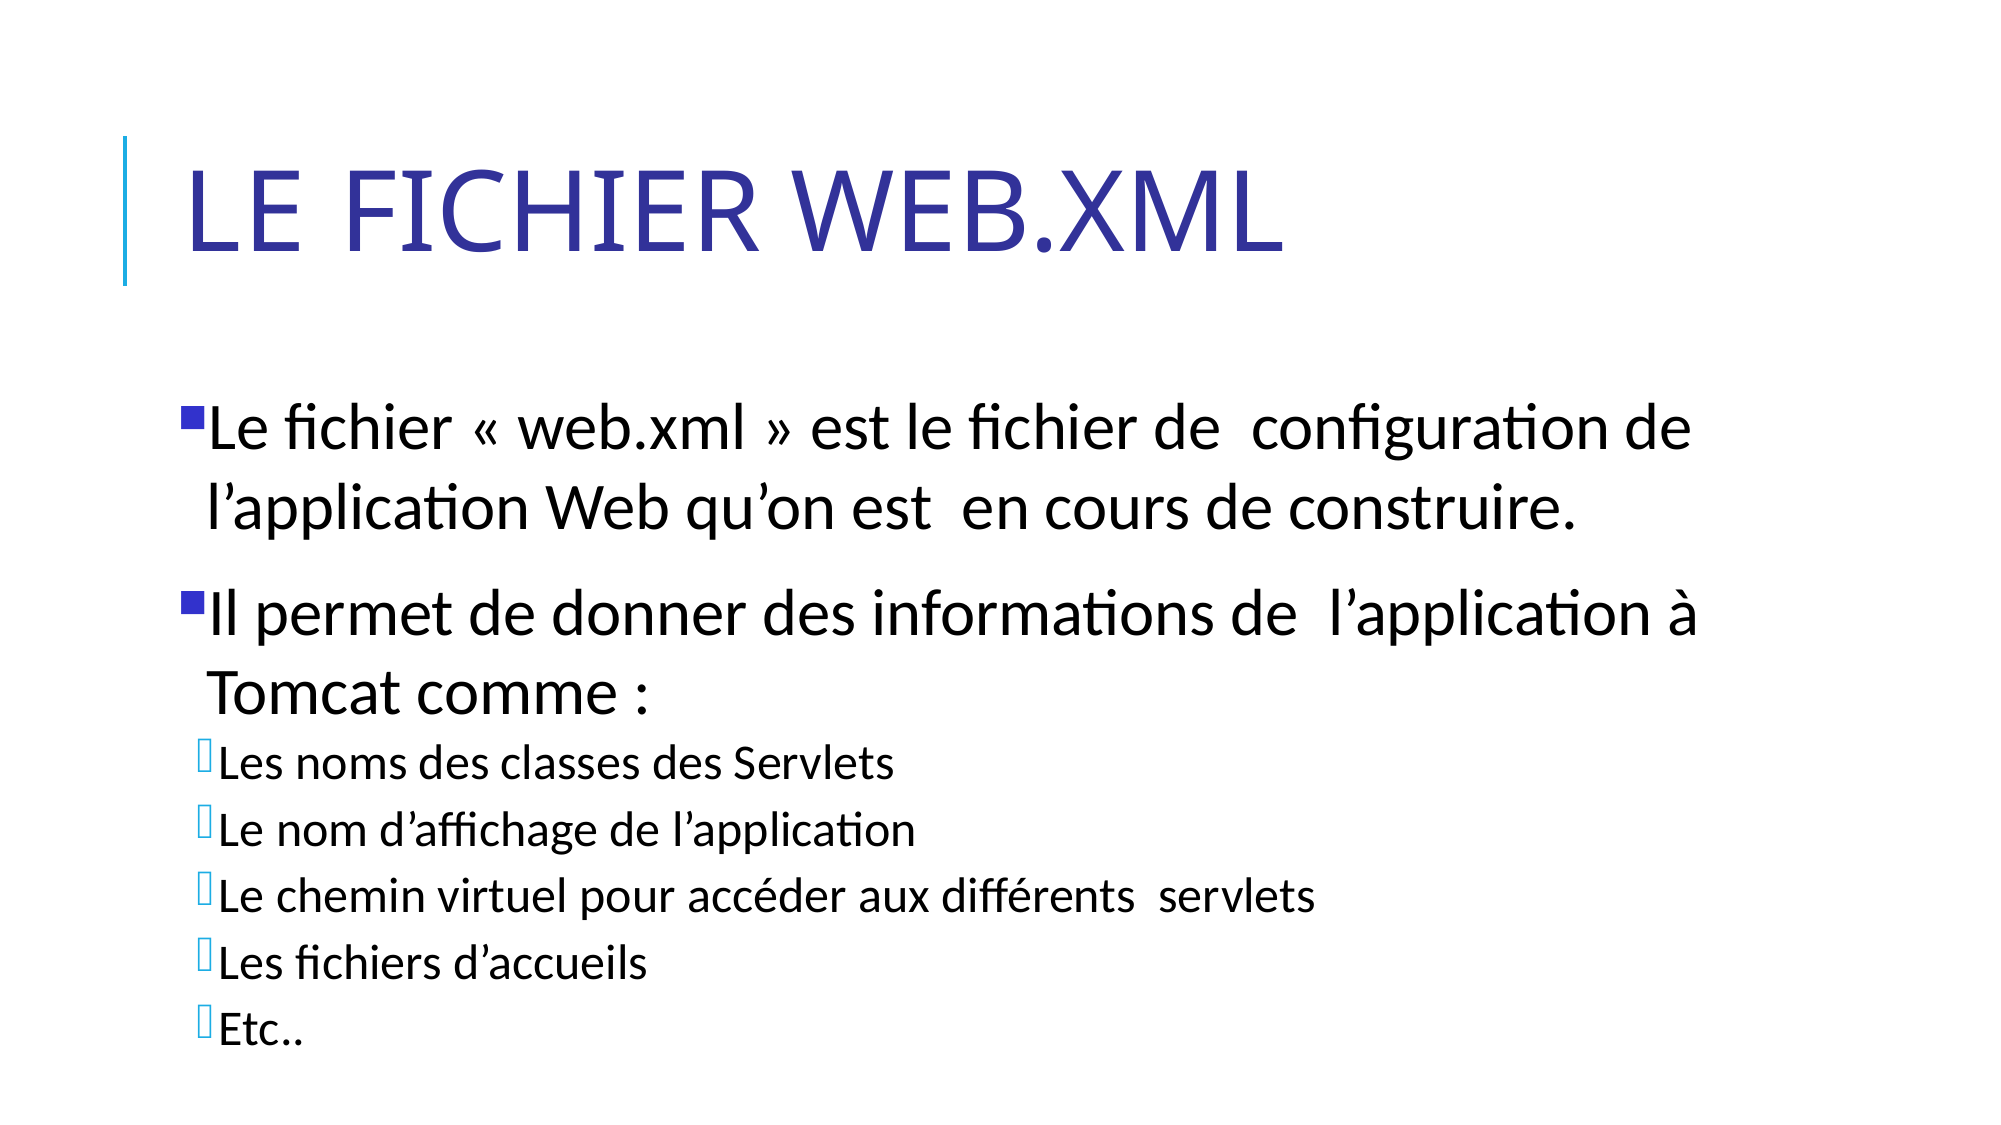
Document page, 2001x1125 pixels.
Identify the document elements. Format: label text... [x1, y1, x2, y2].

title Le fichier web.xml [168, 96, 1763, 342]
list Le fichier « web.xml » est le fichier de configuration de l’application Web qu’on est en cours de construire. Il permet de donner des informations de l’application à Tomcat comme : Les noms des classes des Servlets Le nom d’affichage de l’application Le chemin virtuel pour accéder aux différents servlets Les fichiers d’accueils Etc.. [168, 375, 1763, 1035]
